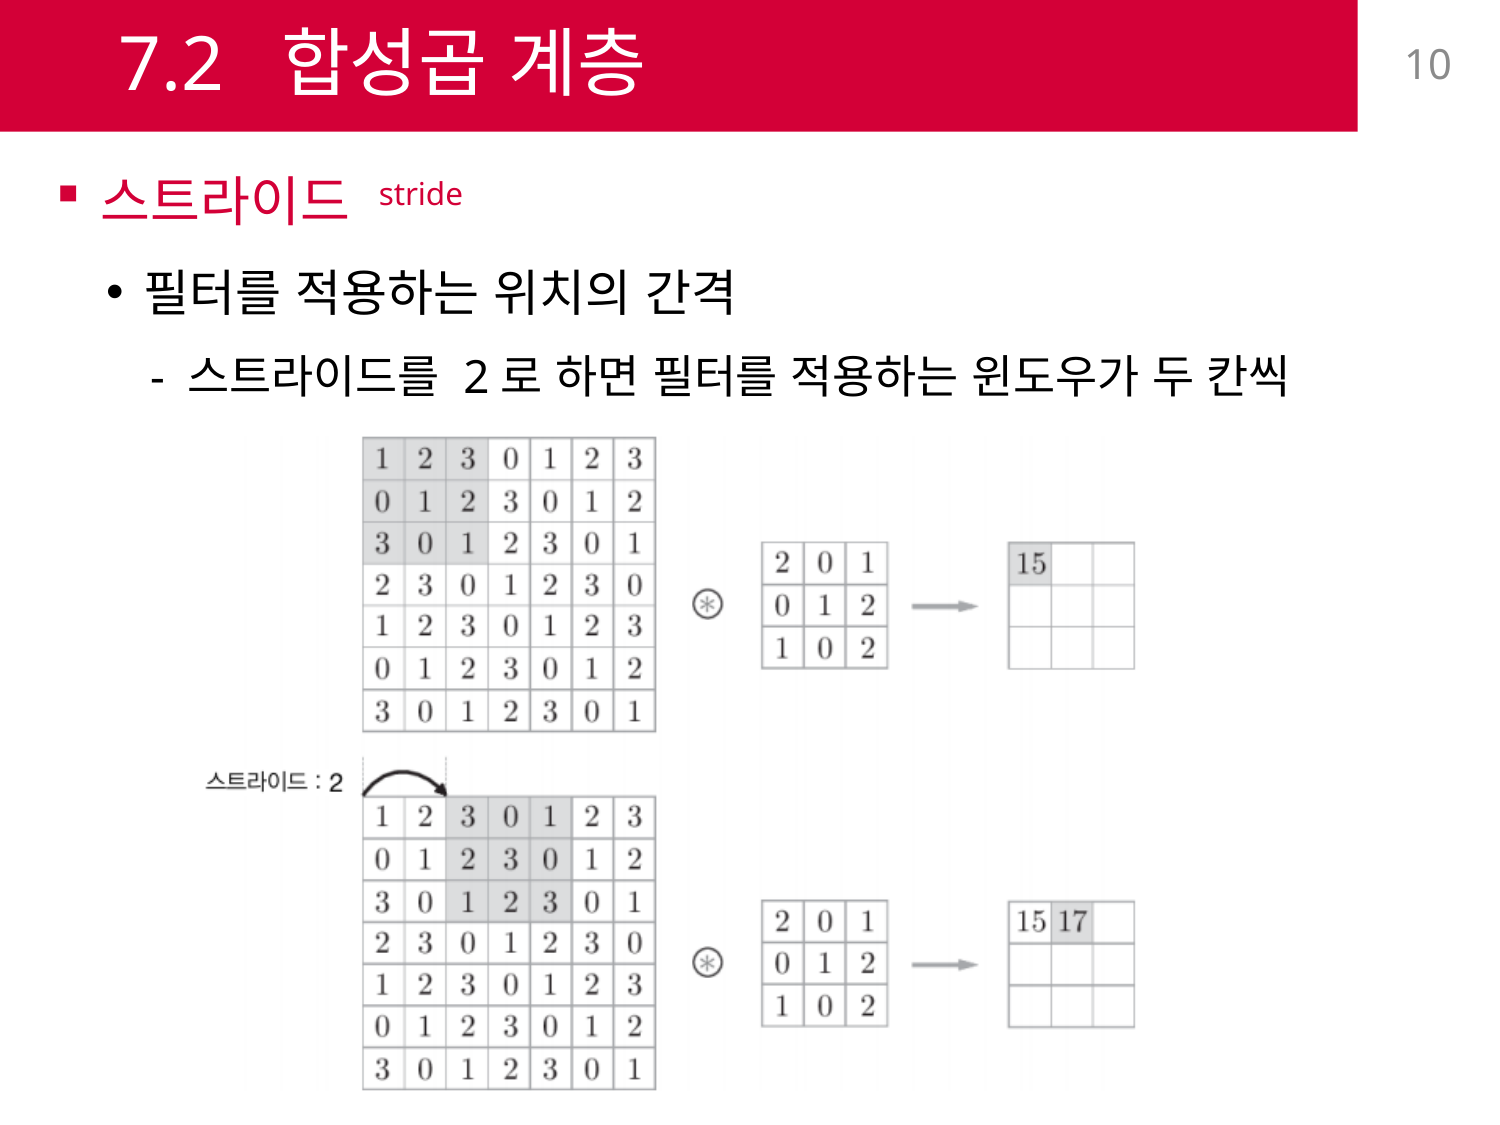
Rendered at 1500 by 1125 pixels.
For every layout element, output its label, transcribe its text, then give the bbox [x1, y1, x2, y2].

title 7.2 합성곱 계층 [103, 0, 1357, 132]
list 스트라이드 stride 필터를 적용하는 위치의 간격 스트라이드를 2로 하면 필터를 적용하는 윈도우가 두 칸씩 이동한다. [50, 142, 1450, 412]
picture [156, 423, 1201, 1114]
slide_number 10 [1357, 0, 1499, 132]
